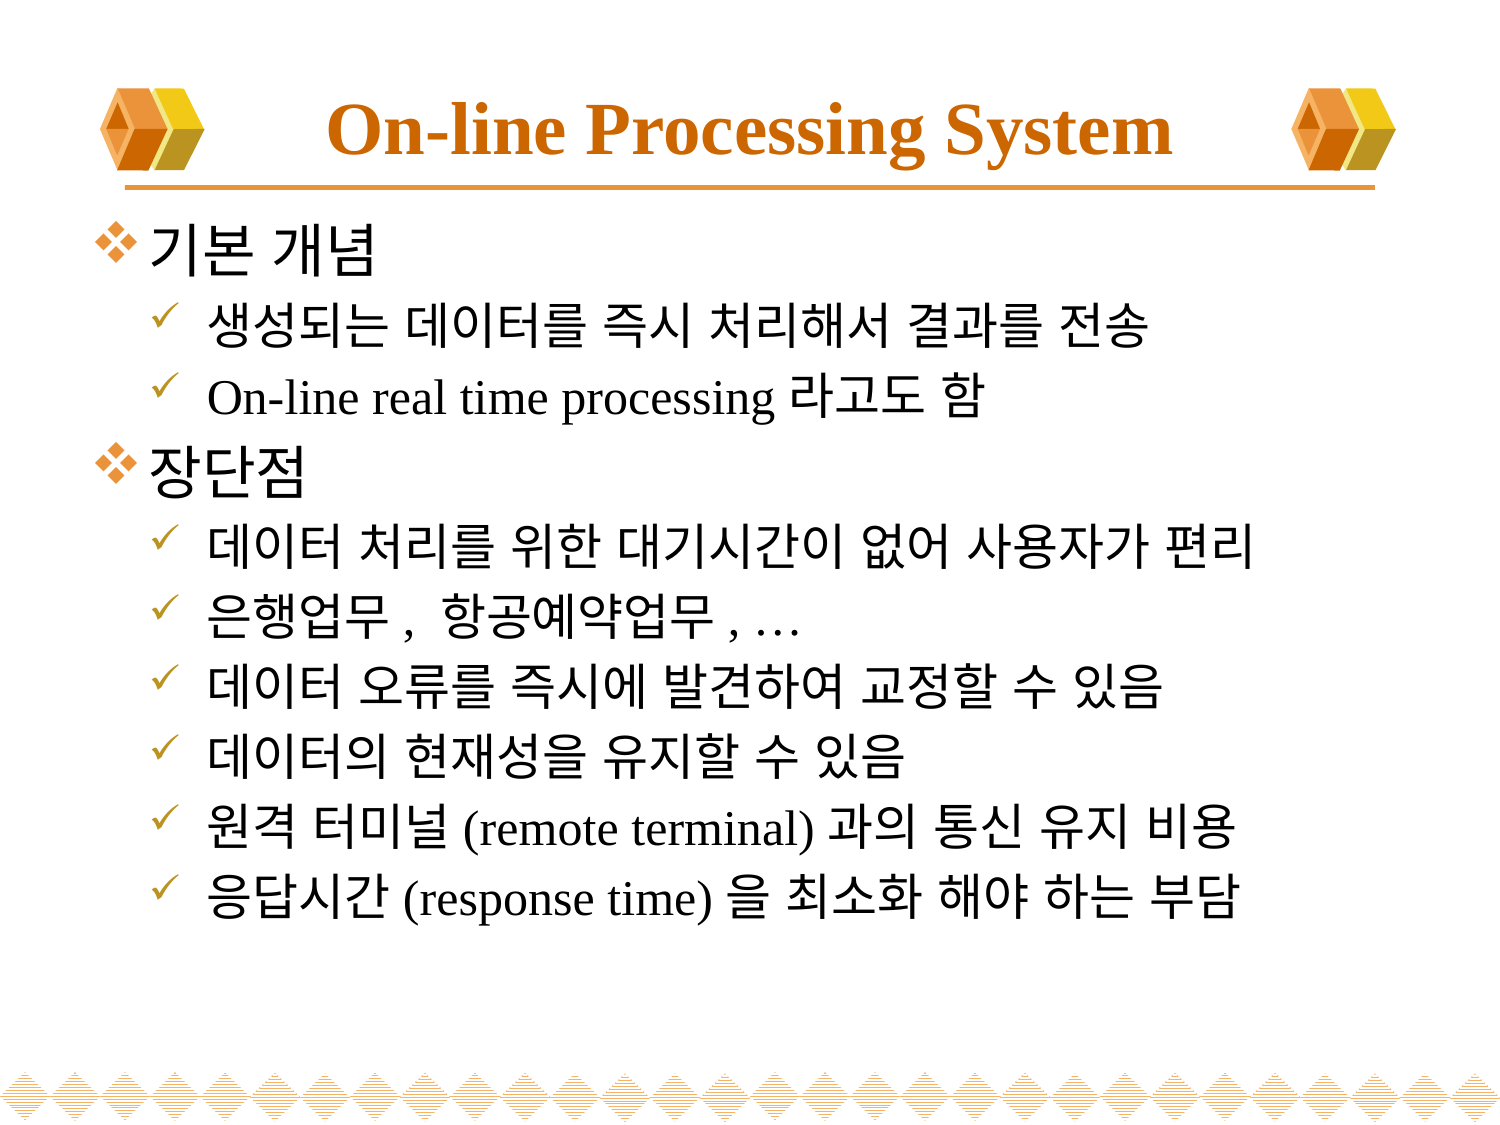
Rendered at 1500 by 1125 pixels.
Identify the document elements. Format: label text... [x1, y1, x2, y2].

title On-line Processing System [75, 67, 1425, 182]
list 기본 개념 생성되는 데이터를 즉시 처리해서 결과를 전송 On-line real time processing라고도 함 장단점 데이터 처리를 위한 대기시간이 없어 사용자가 편리 은행업무, 항공예약업무, … 데이터 오류를 즉시에 발견하여 교정할 수 있음 데이터의 현재성을 유지할 수 있음 원격 터미널(remote terminal)과의 통신 유지 비용 응답시간(response time)을 최소화 해야 하는 부담 [75, 202, 1425, 1004]
